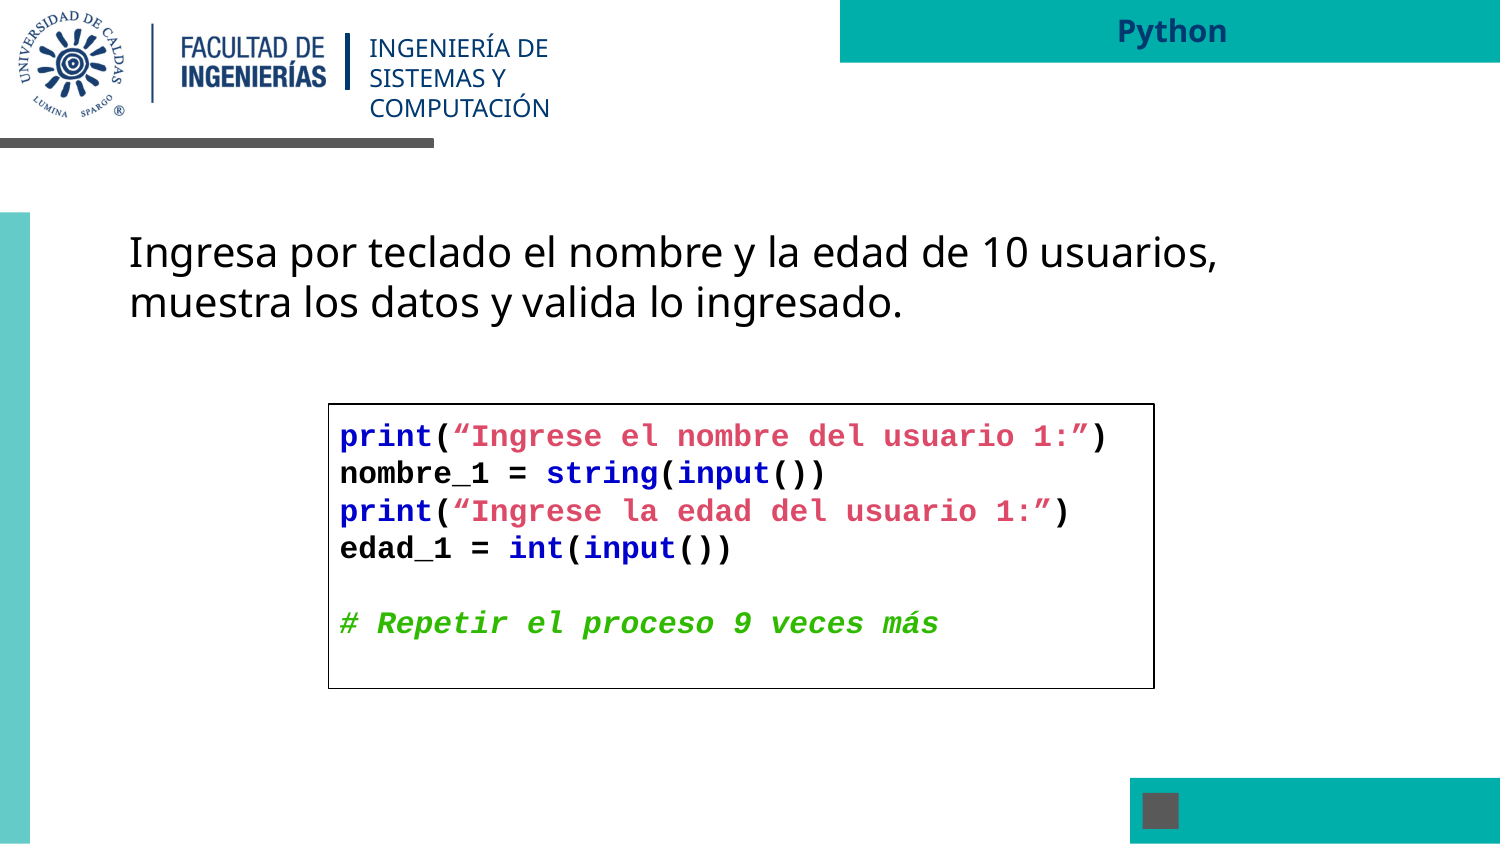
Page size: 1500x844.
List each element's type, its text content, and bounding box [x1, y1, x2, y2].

text_box [1142, 792, 1179, 829]
text_box Python [847, 0, 1499, 60]
text_box print(“Ingrese el nombre del usuario 1:”) nombre_1 = string(input()) print(“Ingrese la edad del usuario 1:”) edad_1 = int(input()) # Repetir el proceso 9 veces más [328, 403, 1154, 689]
text_box [1130, 777, 1500, 844]
text_box [0, 138, 433, 148]
text_box [0, 212, 30, 844]
text_box INGENIERÍA DE SISTEMAS Y COMPUTACIÓN [358, 21, 631, 134]
picture [0, 0, 348, 130]
text_box [840, 0, 1500, 63]
text_box Ingresa por teclado el nombre y la edad de 10 usuarios, muestra los datos y valida lo ingresado. [118, 215, 1364, 338]
